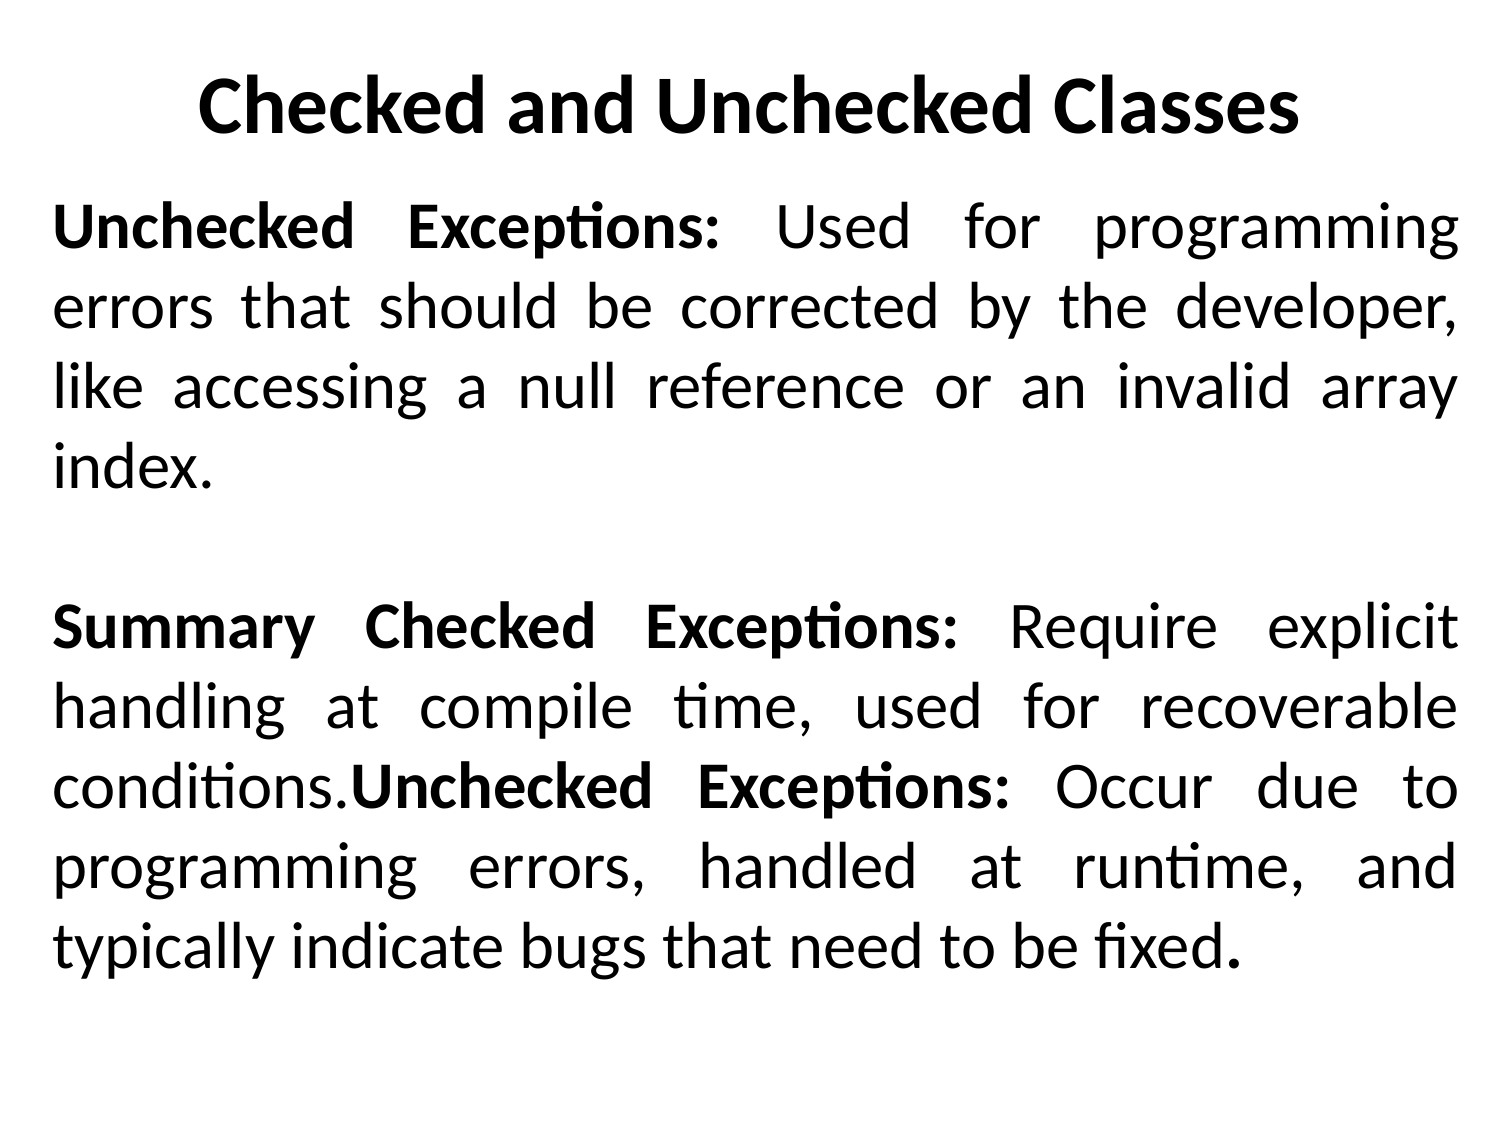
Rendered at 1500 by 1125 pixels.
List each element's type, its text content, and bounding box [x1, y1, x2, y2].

text_box Unchecked Exceptions: Used for programming errors that should be corrected by the developer, like accessing a null reference or an invalid array index. Summary Checked Exceptions: Require explicit handling at compile time, used for recoverable conditions.Unchecked Exceptions: Occur due to programming errors, handled at runtime, and typically indicate bugs that need to be fixed. [37, 174, 1475, 990]
title Checked and Unchecked Classes [0, 24, 1500, 175]
